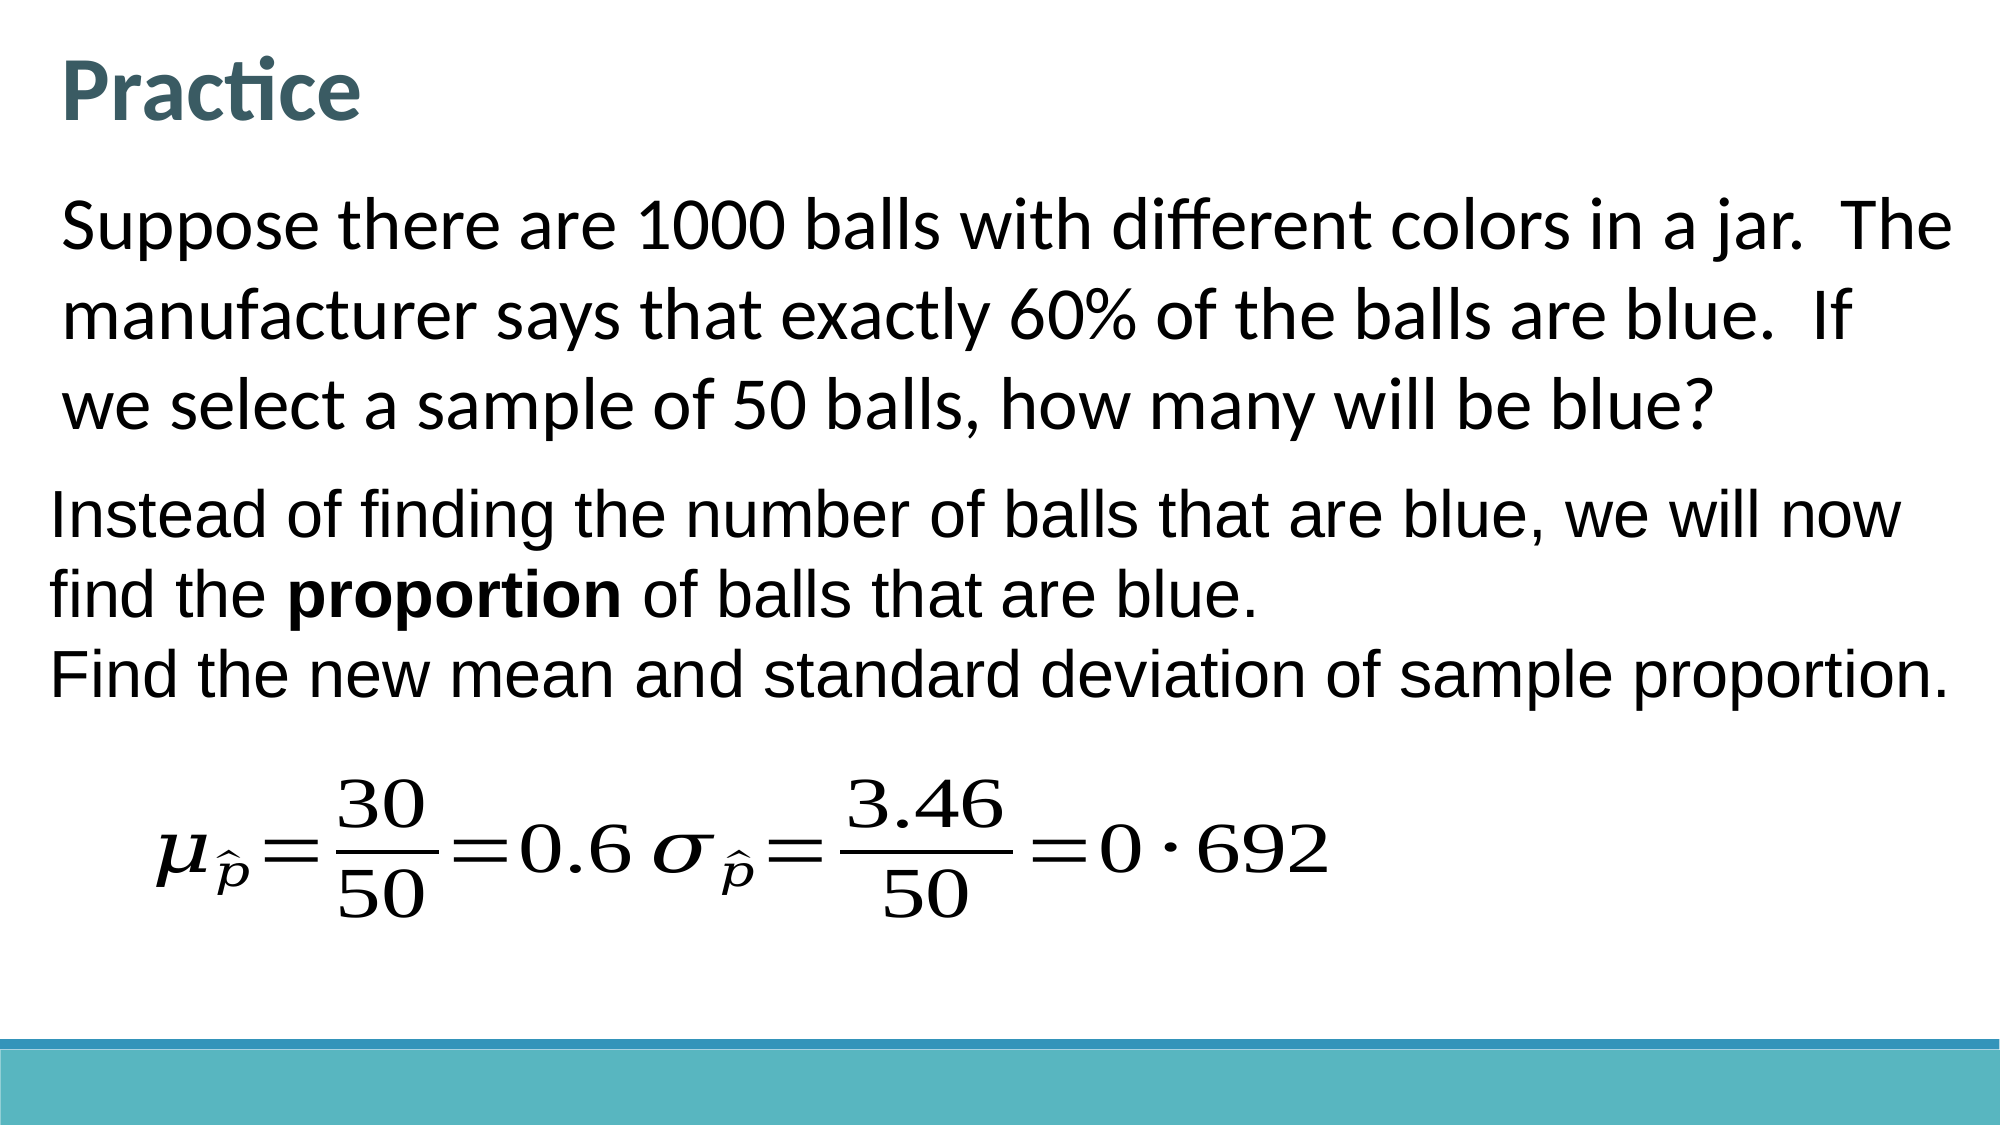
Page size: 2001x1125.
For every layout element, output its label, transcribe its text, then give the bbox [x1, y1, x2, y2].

text_box Practice [47, 21, 1248, 147]
text_box Suppose there are 1000 balls with different colors in a jar. The manufacturer says that exactly 60% of the balls are blue. If we select a sample of 50 balls, how many will be blue? [47, 167, 1976, 463]
text_box Instead of finding the number of balls that are blue, we will now find the proportion of balls that are blue. Find the new mean and standard deviation of sample proportion. [34, 463, 1988, 718]
